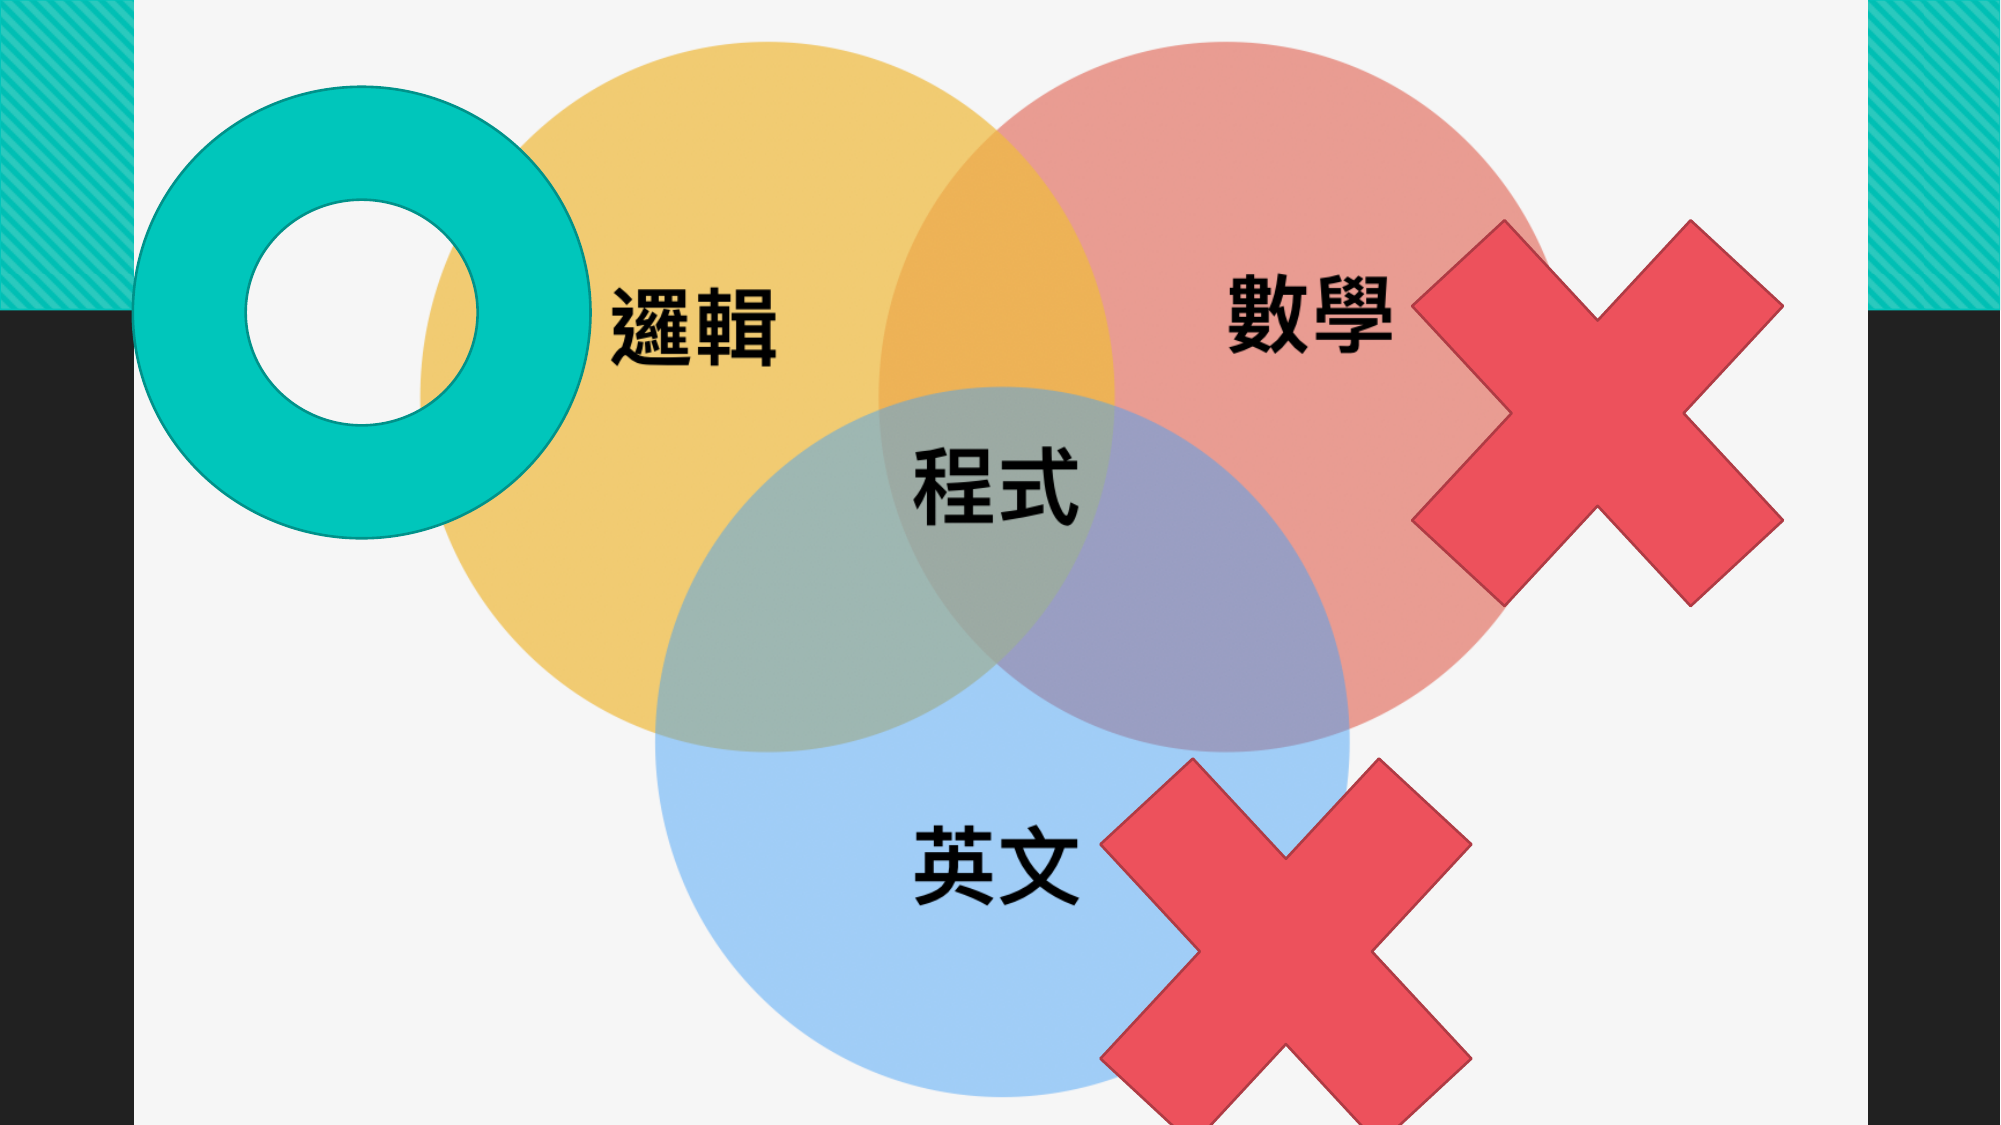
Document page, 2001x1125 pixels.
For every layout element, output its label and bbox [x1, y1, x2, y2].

picture [134, 0, 1868, 1125]
